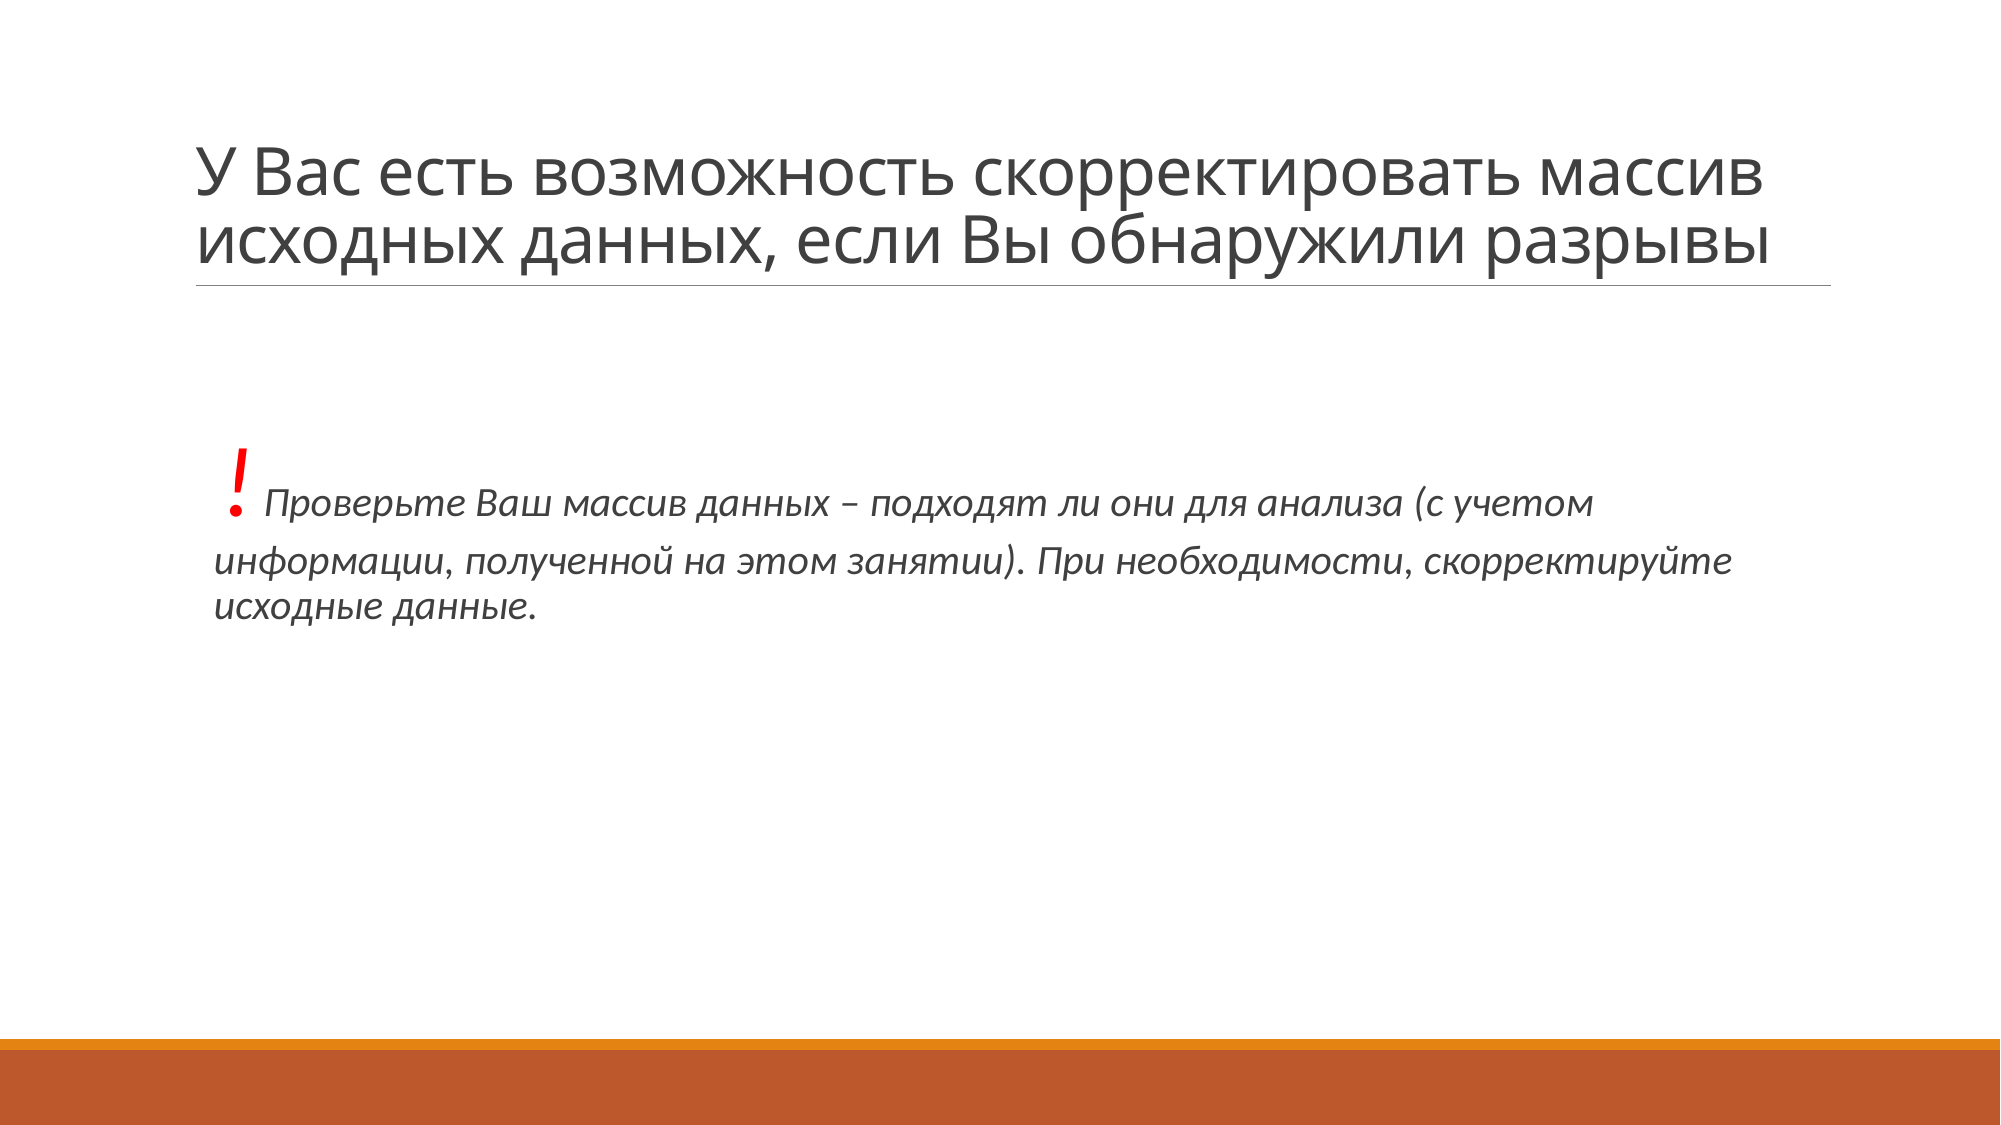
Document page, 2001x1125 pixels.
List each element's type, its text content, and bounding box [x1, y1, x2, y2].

title У Вас есть возможность скорректировать массив исходных данных, если Вы обнаружили разрывы [180, 47, 1830, 285]
list ! Проверьте Ваш массив данных – подходят ли они для анализа (с учетом информации, полученной на этом занятии). При необходимости, скорректируйте исходные данные. [198, 423, 1830, 913]
